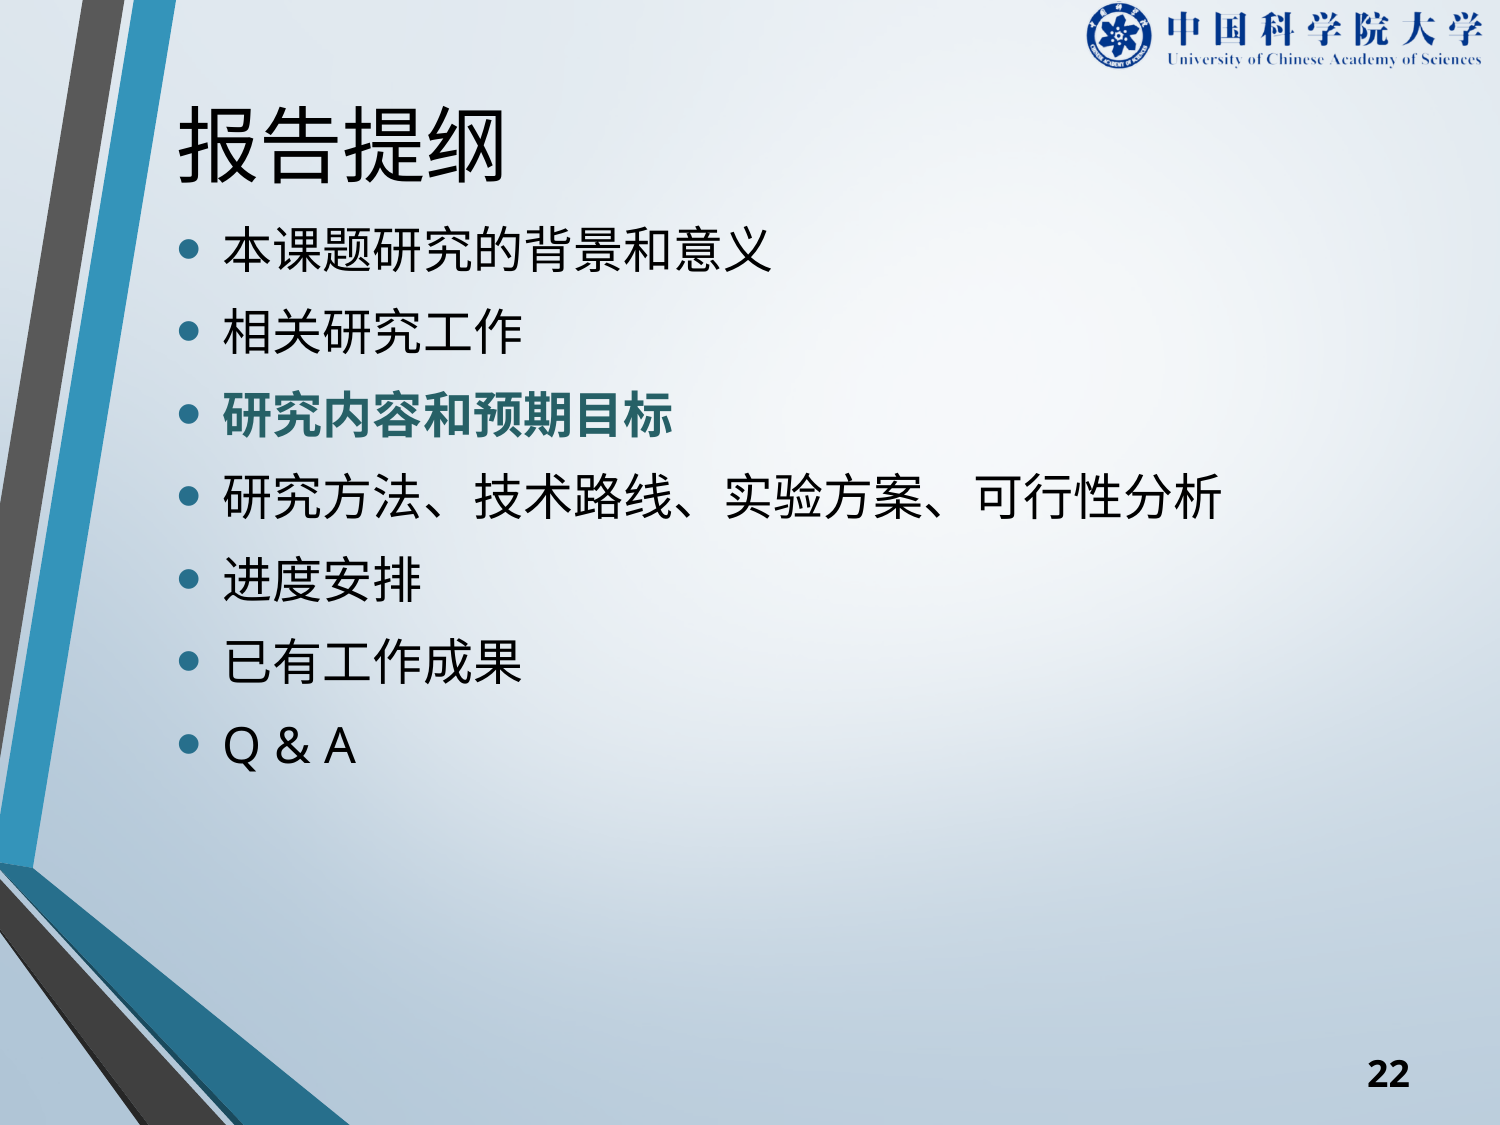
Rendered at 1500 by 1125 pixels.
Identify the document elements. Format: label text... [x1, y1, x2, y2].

list 本课题研究的背景和意义 相关研究工作 研究内容和预期目标 研究方法、技术路线、实验方案、可行性分析 进度安排 已有工作成果 Q & A [161, 210, 1425, 1046]
title 报告提纲 [161, 75, 1425, 210]
slide_number 21 [1340, 1045, 1425, 1106]
picture [1081, 1, 1500, 73]
